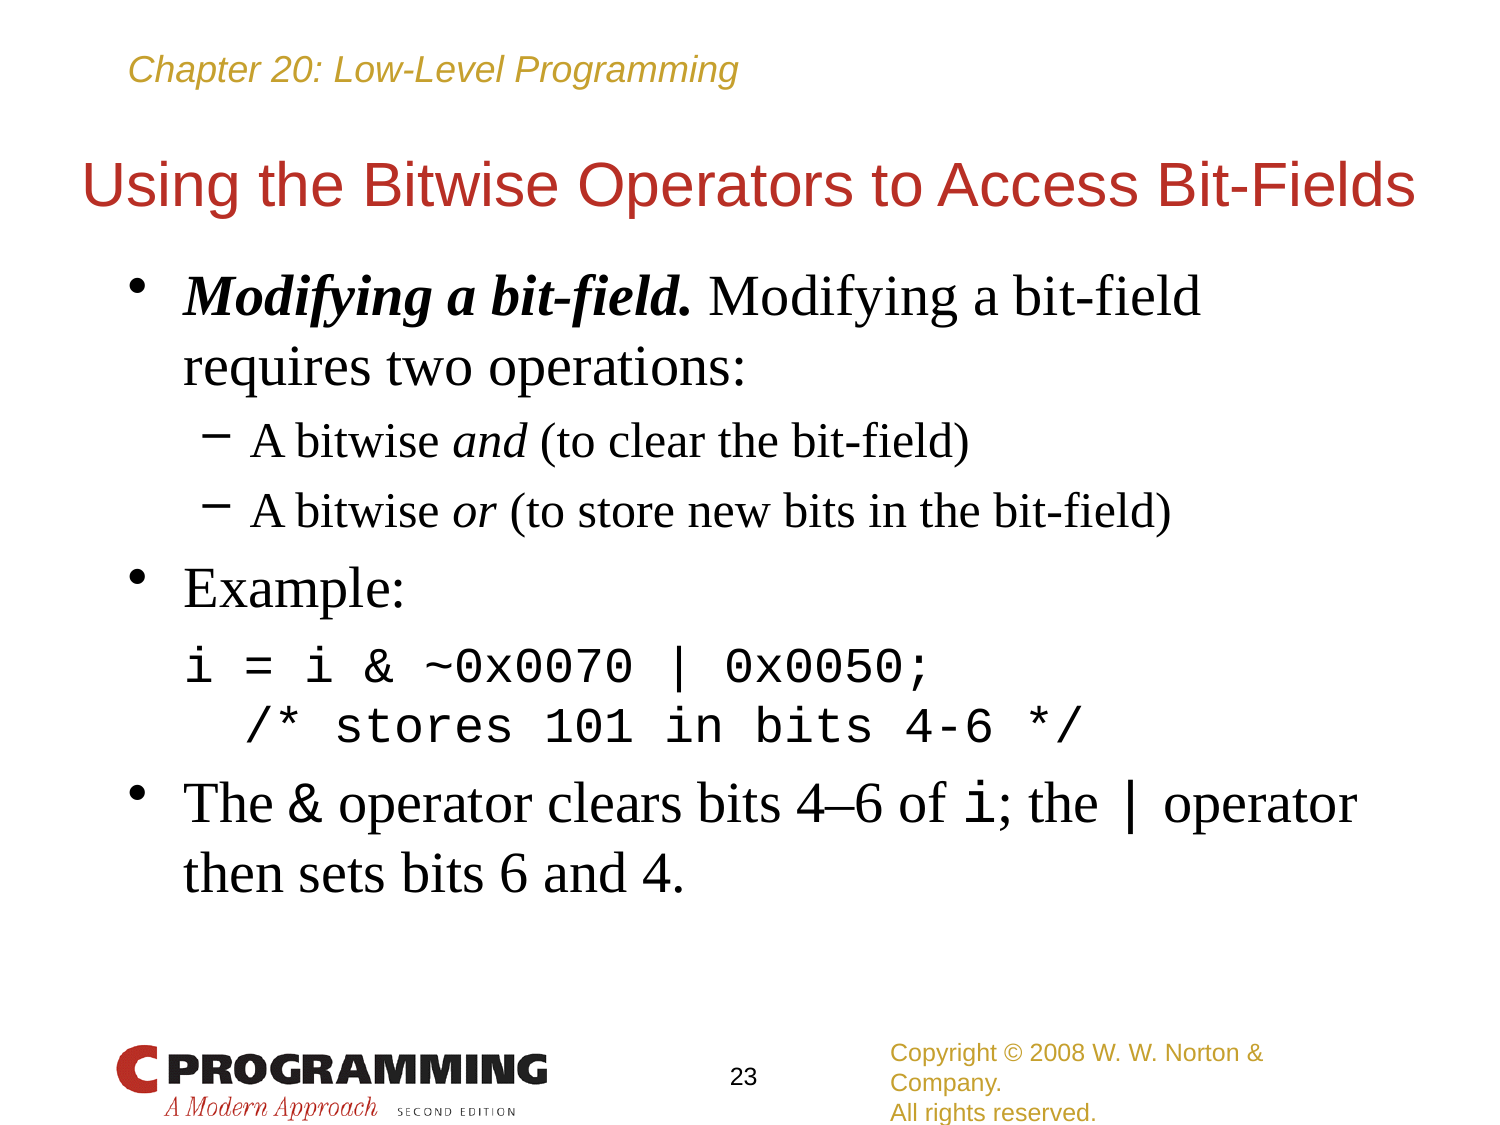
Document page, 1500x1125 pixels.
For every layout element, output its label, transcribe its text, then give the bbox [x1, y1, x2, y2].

list Modifying a bit-field. Modifying a bit-field requires two operations: A bitwise and (to clear the bit-field) A bitwise or (to store new bits in the bit-field) Example: i = i & ~0x0070 | 0x0050; /* stores 101 in bits 4-6 */ The & operator clears bits 4–6 of i; the | operator then sets bits 6 and 4. [112, 249, 1388, 1038]
slide_number 23 [687, 1049, 801, 1101]
title Using the Bitwise Operators to Access Bit-Fields [62, 125, 1438, 238]
footer Copyright © 2008 W. W. Norton & Company. All rights reserved. [874, 1043, 1388, 1119]
picture [112, 1041, 550, 1123]
